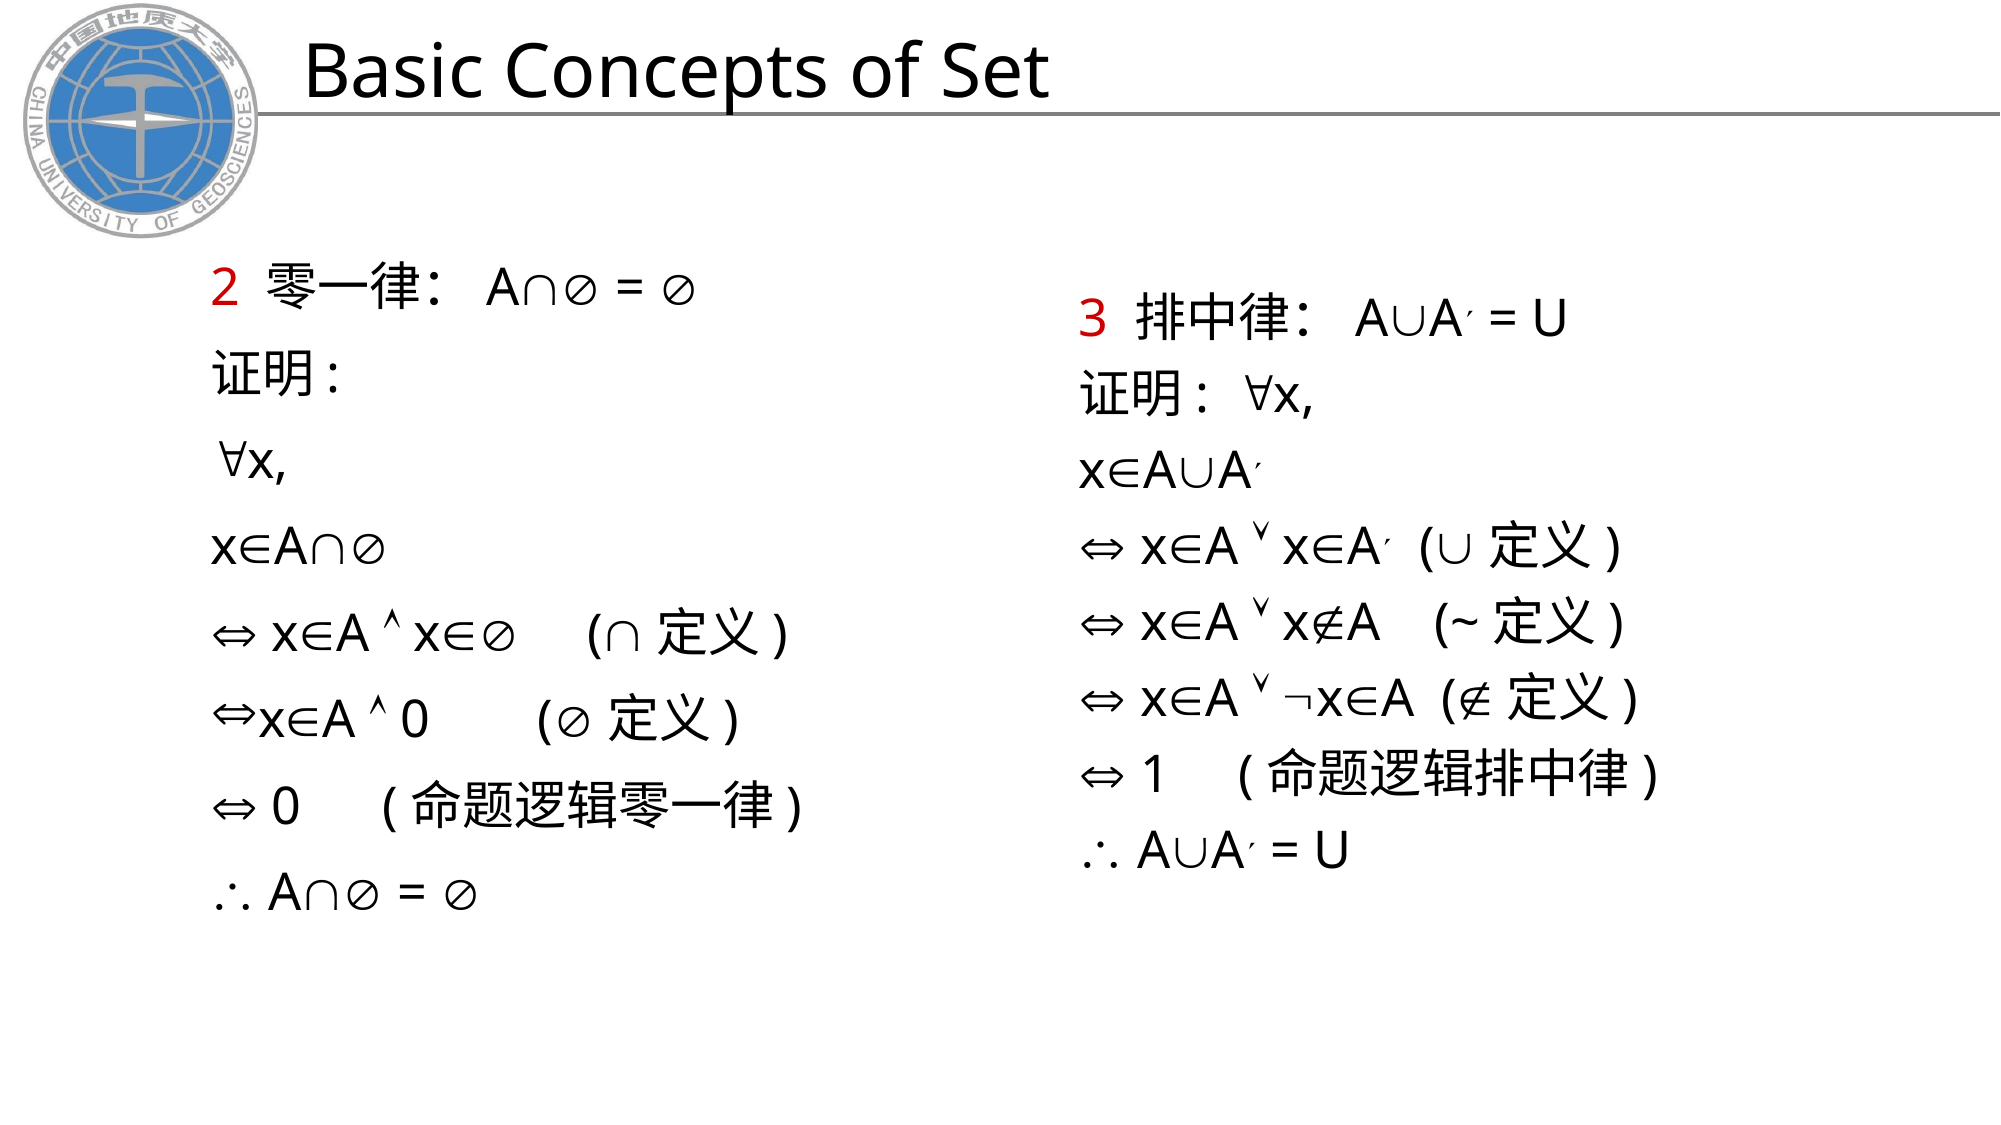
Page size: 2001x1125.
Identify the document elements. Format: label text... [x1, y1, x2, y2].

picture [21, 3, 258, 239]
text_box 2 零一律：A =  证明: x, xA  xA  x (定义) xA  0 (定义)  0 (命题逻辑零一律)  A =  [195, 243, 872, 906]
text_box 3 排中律：AA = U 证明: x, xAA  xA  xA (定义)  xA  xA (~定义)  xA  xA (定义)  1 (命题逻辑排中律)  AA = U [1064, 274, 1742, 937]
text_box Basic Concepts of Set [287, 15, 1233, 120]
